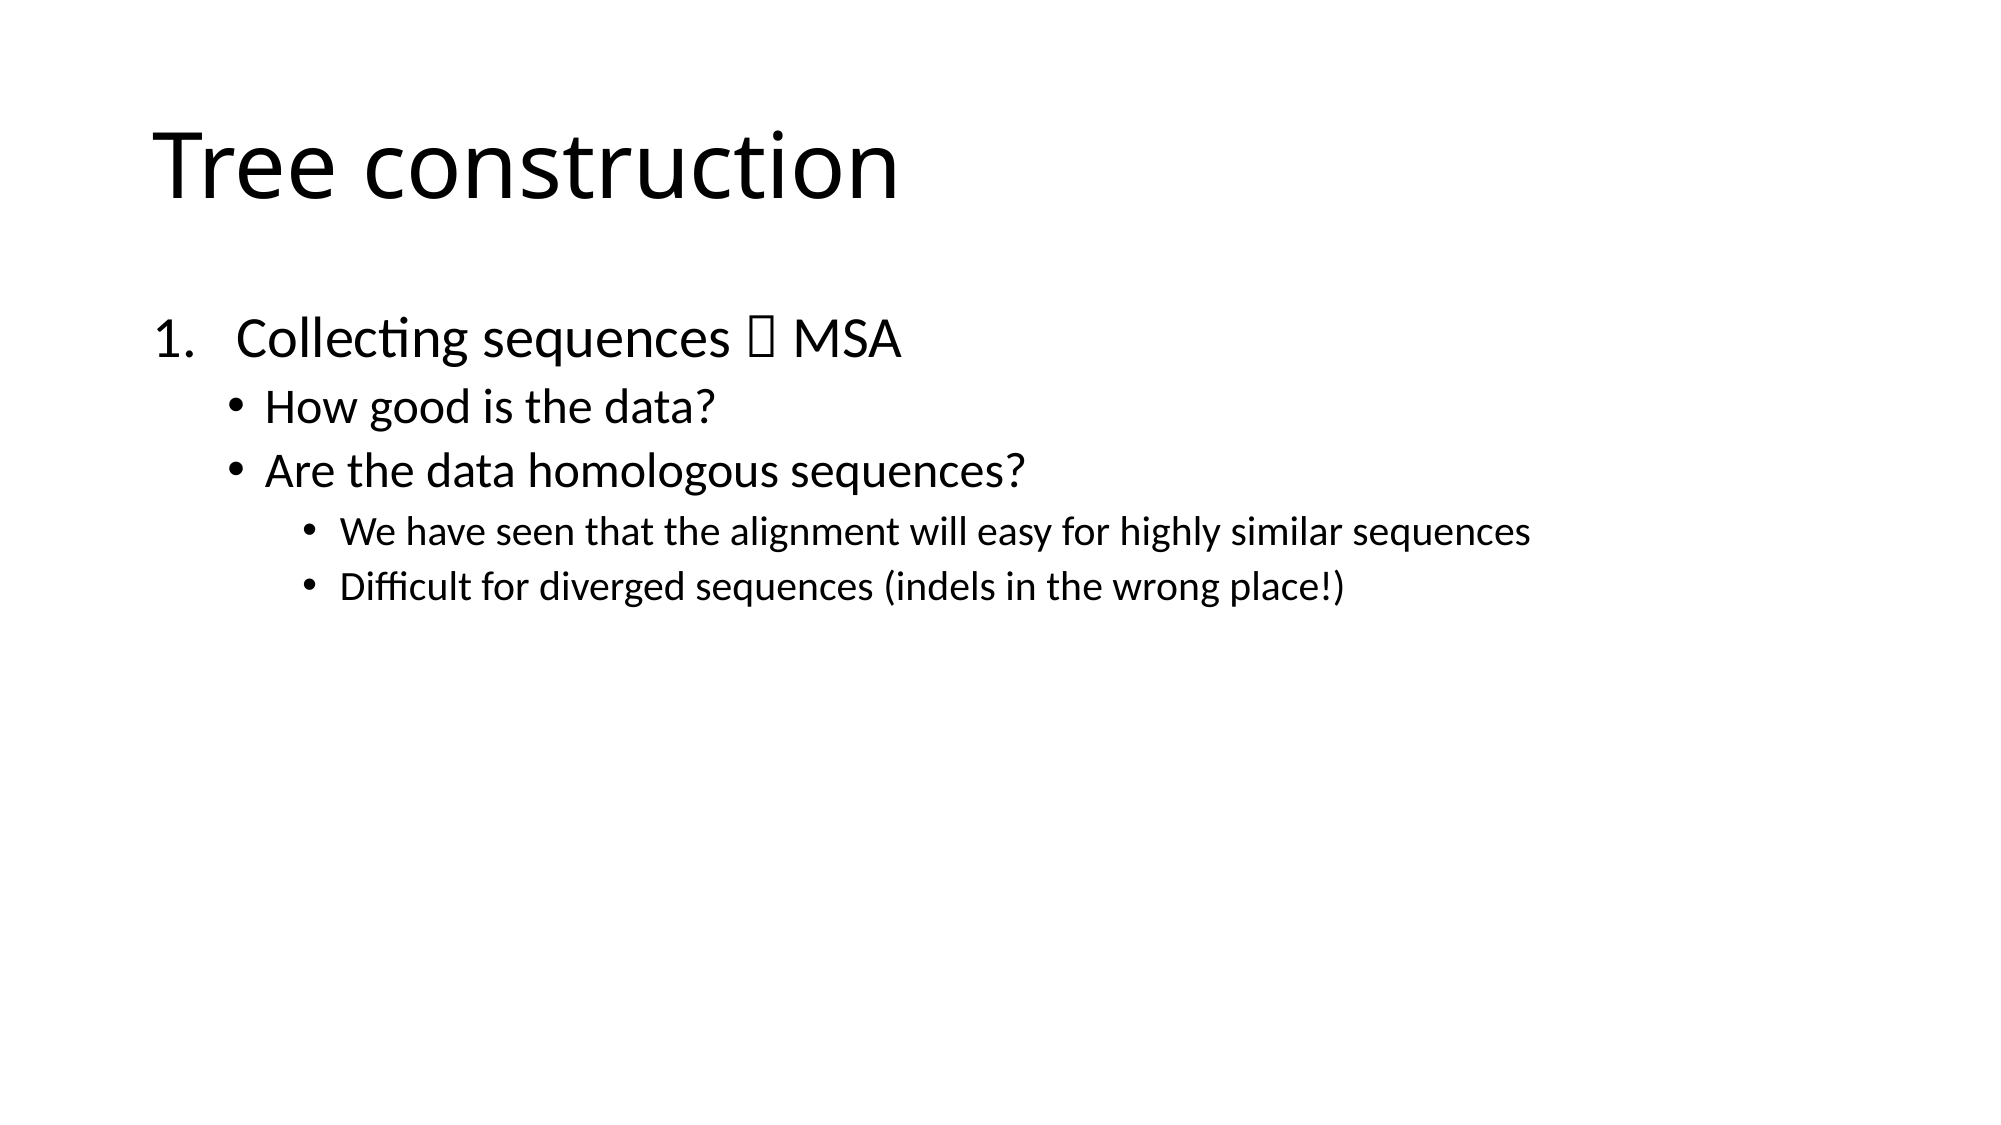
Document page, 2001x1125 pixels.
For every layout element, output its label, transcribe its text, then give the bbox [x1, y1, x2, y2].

title Tree construction [137, 59, 1863, 278]
list Collecting sequences  MSA How good is the data? Are the data homologous sequences? We have seen that the alignment will easy for highly similar sequences Difficult for diverged sequences (indels in the wrong place!) [137, 299, 1863, 1014]
